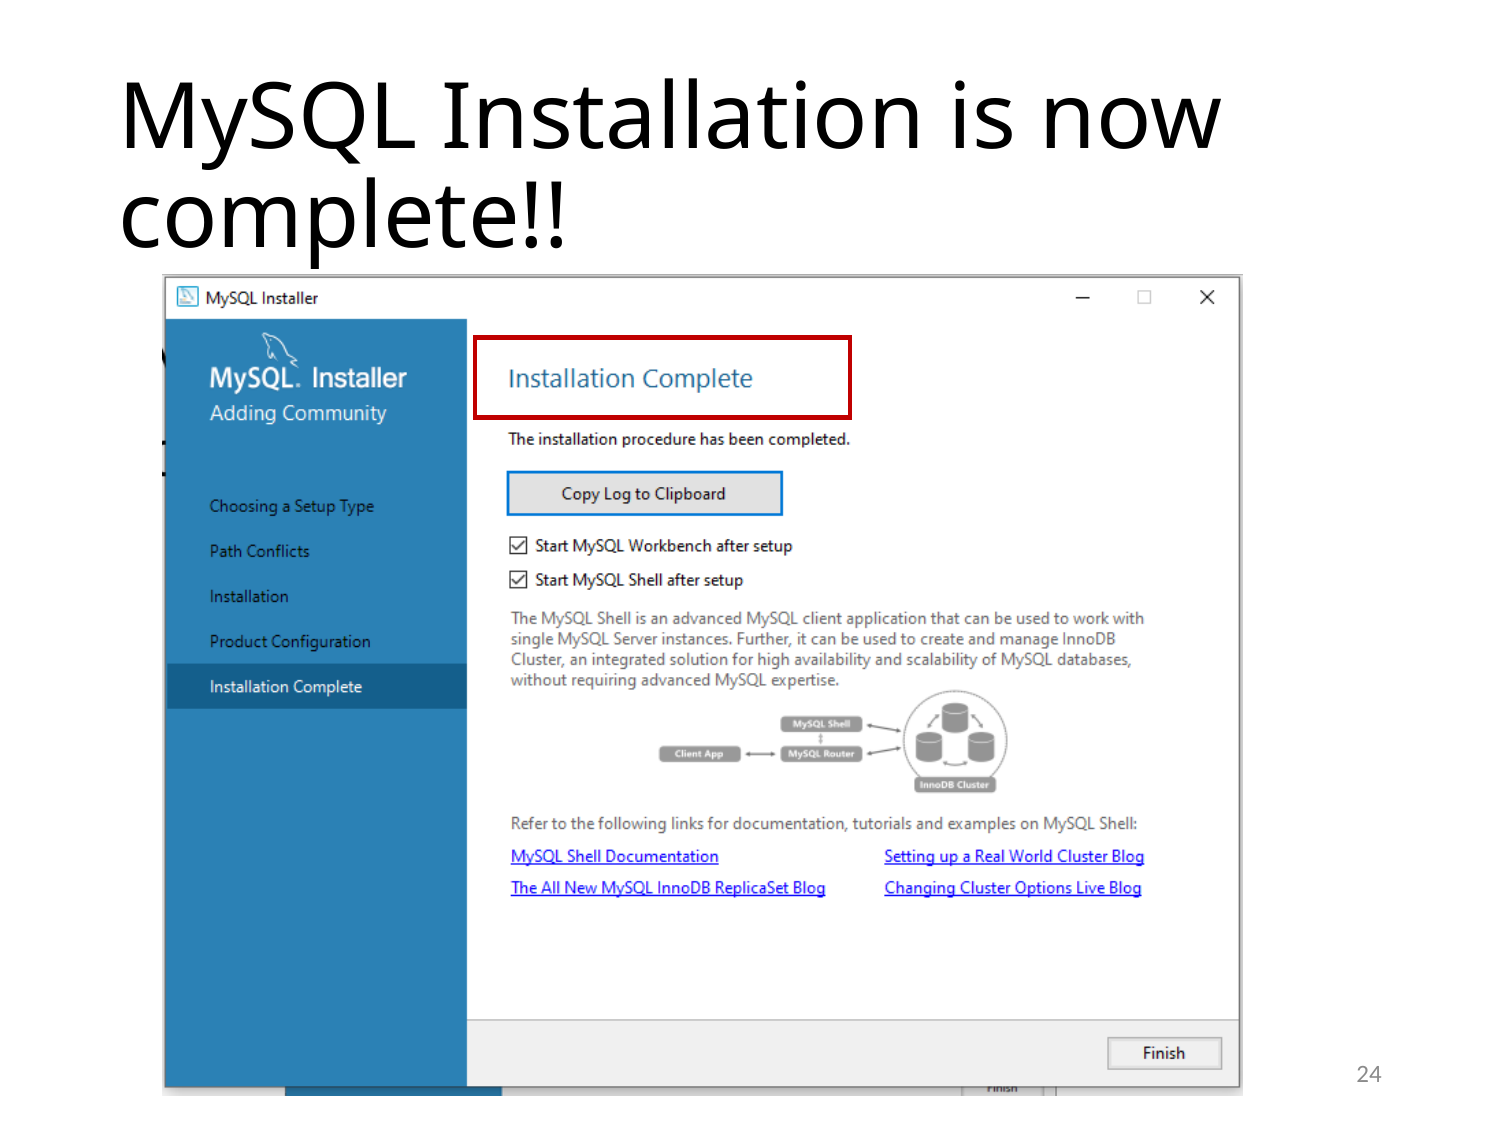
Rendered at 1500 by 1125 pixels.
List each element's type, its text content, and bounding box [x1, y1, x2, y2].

picture [162, 274, 1243, 1096]
title MySQL Installation is now complete!! [103, 59, 1397, 278]
slide_number 24 [1059, 1042, 1397, 1103]
